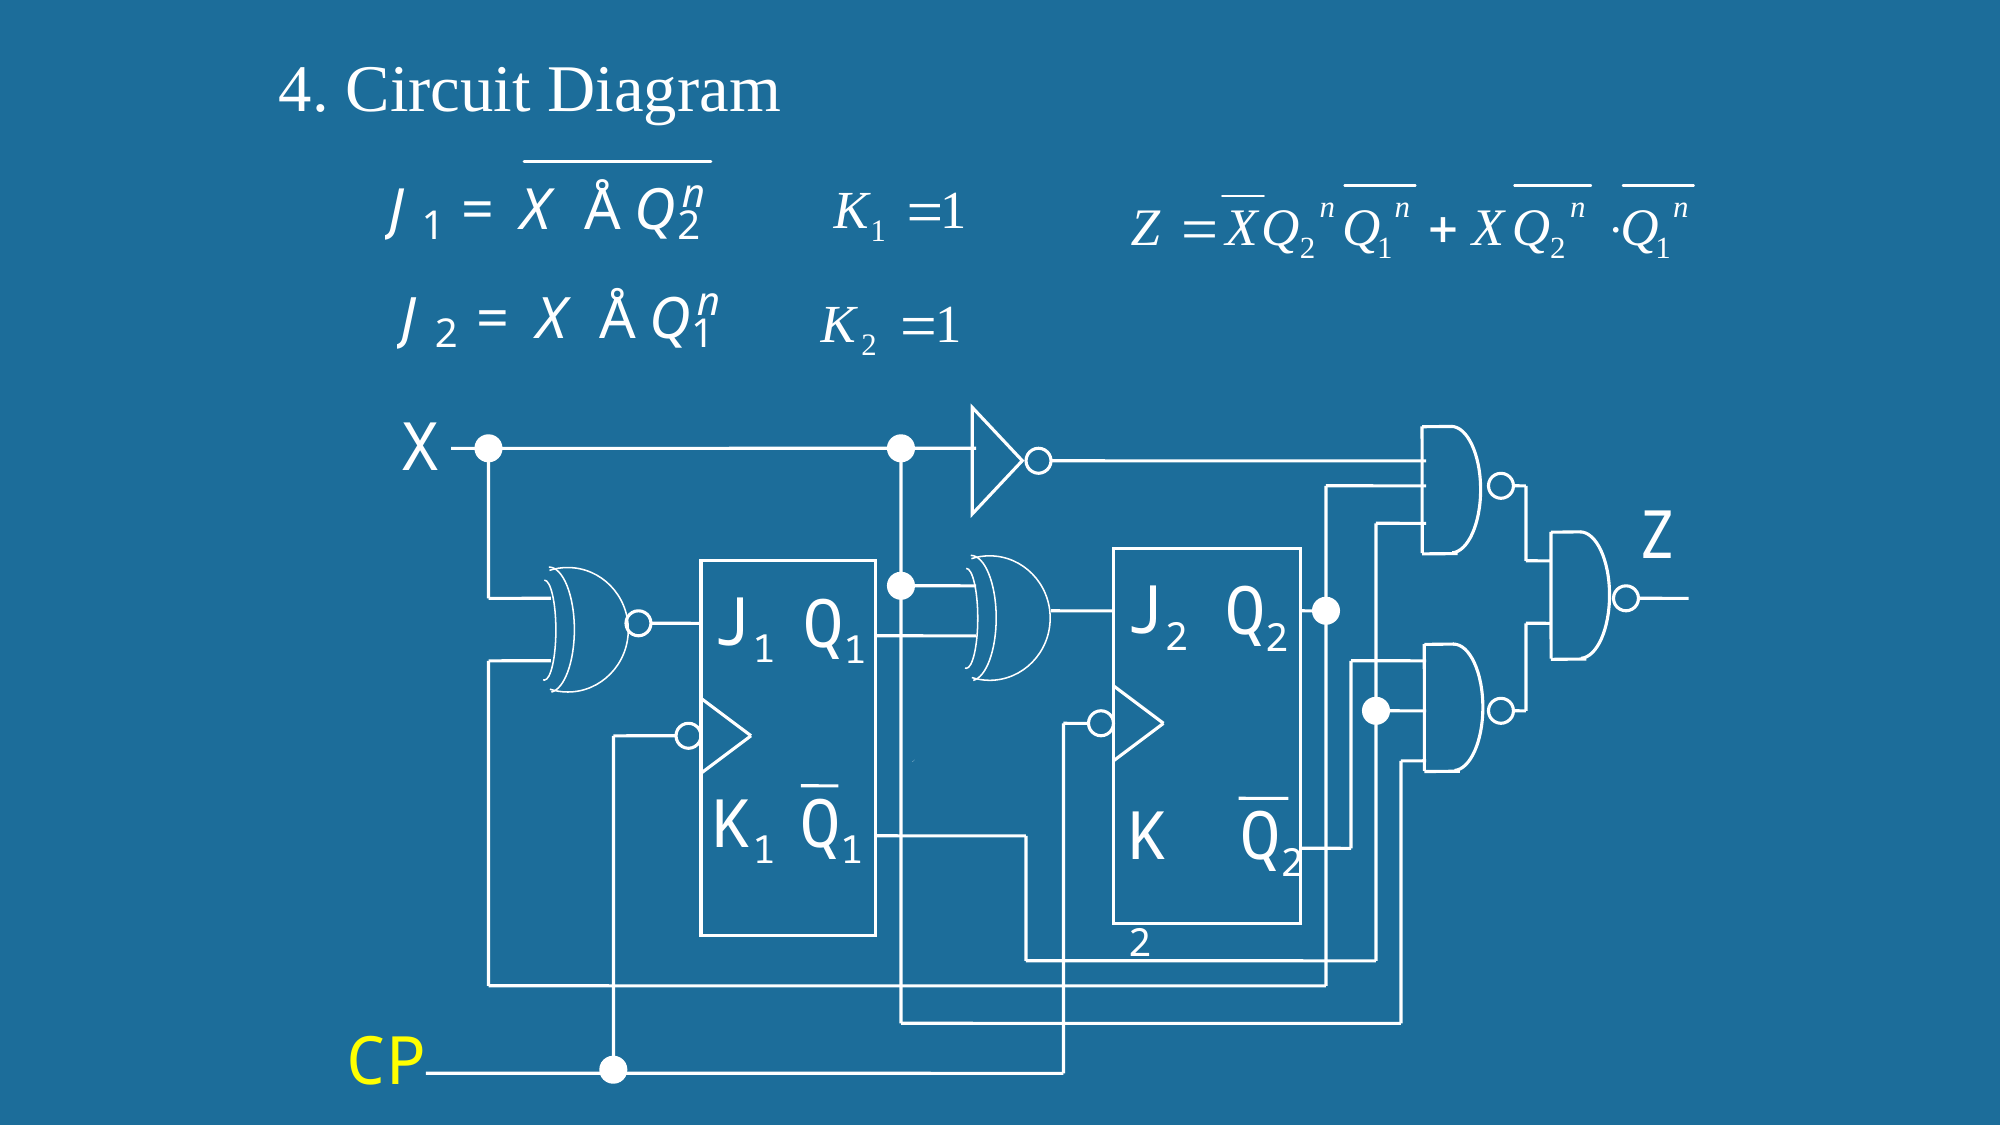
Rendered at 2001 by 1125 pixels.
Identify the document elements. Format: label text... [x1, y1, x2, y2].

text_box Q1 [902, 590, 914, 635]
text_box [1026, 448, 1051, 474]
text_box [700, 678, 876, 773]
text_box K1 [697, 773, 791, 880]
text_box K2 [1113, 785, 1201, 960]
text_box Q2 [1210, 560, 1303, 667]
text_box [633, 610, 651, 636]
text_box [1550, 531, 1610, 660]
text_box [600, 1057, 626, 1083]
text_box [1488, 698, 1514, 724]
text_box [1363, 698, 1389, 724]
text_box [823, 174, 971, 249]
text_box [964, 555, 1051, 681]
text_box Q1 [788, 573, 901, 680]
text_box K2 [1113, 961, 1201, 972]
text_box [1088, 710, 1114, 736]
text_box [676, 723, 701, 749]
text_box [888, 573, 914, 599]
text_box [1313, 598, 1339, 624]
text_box 4. Circuit Diagram [264, 37, 798, 133]
text_box Z [1623, 484, 1693, 579]
text_box [888, 449, 901, 461]
text_box [700, 560, 876, 573]
text_box [972, 407, 1023, 514]
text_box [397, 266, 733, 363]
text_box J2 [1110, 559, 1203, 665]
text_box Q1 [791, 773, 878, 880]
text_box CP [332, 1010, 442, 1106]
text_box [1488, 473, 1514, 499]
text_box [475, 435, 501, 461]
text_box [1113, 548, 1301, 924]
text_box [542, 566, 629, 693]
text_box [888, 435, 914, 448]
text_box [902, 449, 914, 461]
text_box Q1 [902, 636, 914, 680]
text_box [1614, 585, 1639, 611]
text_box Q2 [1326, 849, 1332, 892]
text_box Q2 [1225, 785, 1325, 892]
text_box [810, 288, 964, 362]
text_box Q2 [1326, 785, 1332, 848]
text_box Q1 [905, 573, 914, 582]
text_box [1121, 174, 1704, 265]
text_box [1424, 643, 1484, 772]
text_box [700, 880, 876, 936]
text_box J1 [697, 571, 791, 678]
text_box X [385, 396, 456, 492]
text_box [1421, 426, 1481, 555]
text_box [385, 148, 722, 254]
